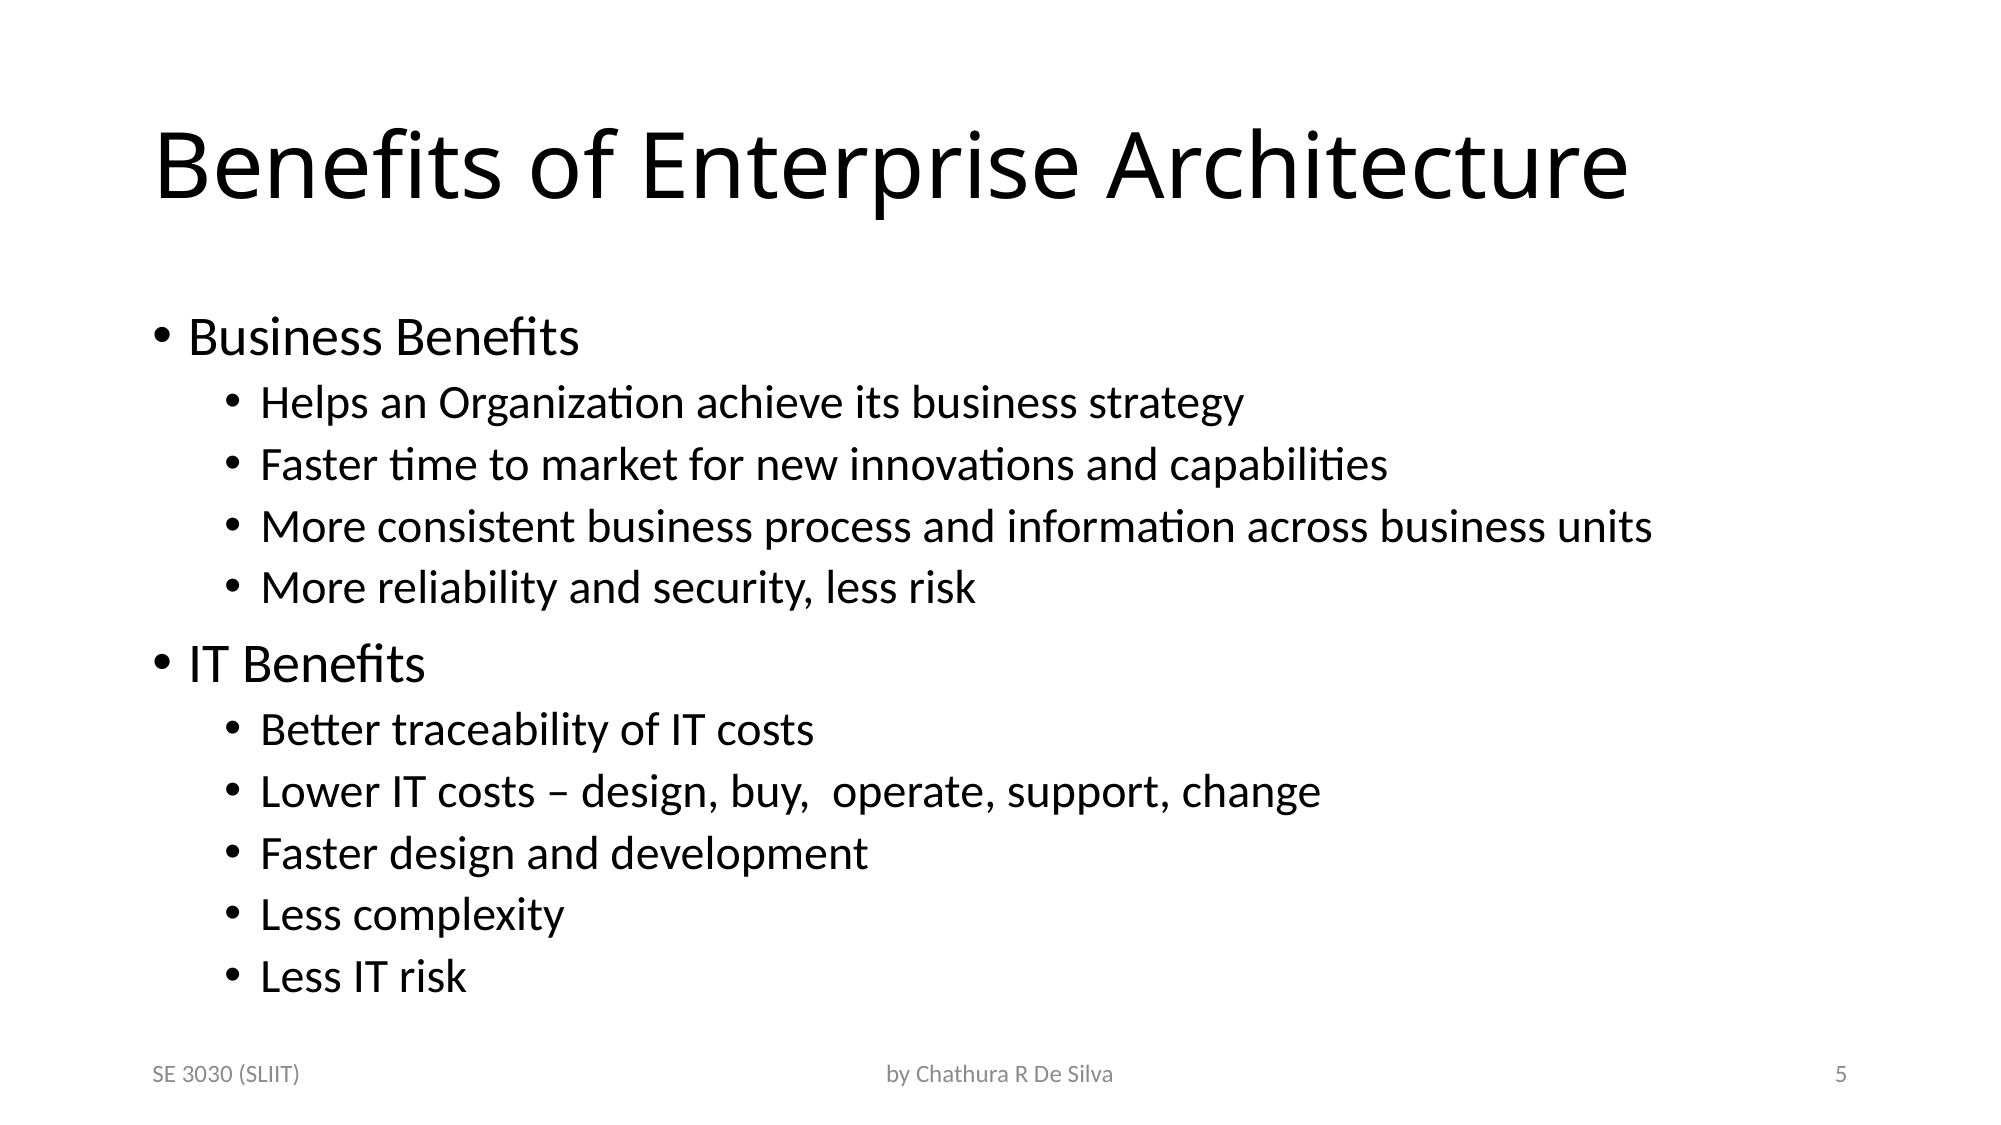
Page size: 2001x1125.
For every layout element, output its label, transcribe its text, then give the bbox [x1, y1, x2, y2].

title Benefits of Enterprise Architecture [137, 59, 1863, 278]
list Business Benefits Helps an Organization achieve its business strategy Faster time to market for new innovations and capabilities More consistent business process and information across business units More reliability and security, less risk IT Benefits Better traceability of IT costs Lower IT costs – design, buy, operate, support, change Faster design and development Less complexity Less IT risk [137, 299, 1863, 1014]
slide_number SE 3030 (SLIIT) [137, 1042, 588, 1103]
slide_number 5 [1412, 1042, 1863, 1103]
footer by Chathura R De Silva [662, 1042, 1338, 1103]
